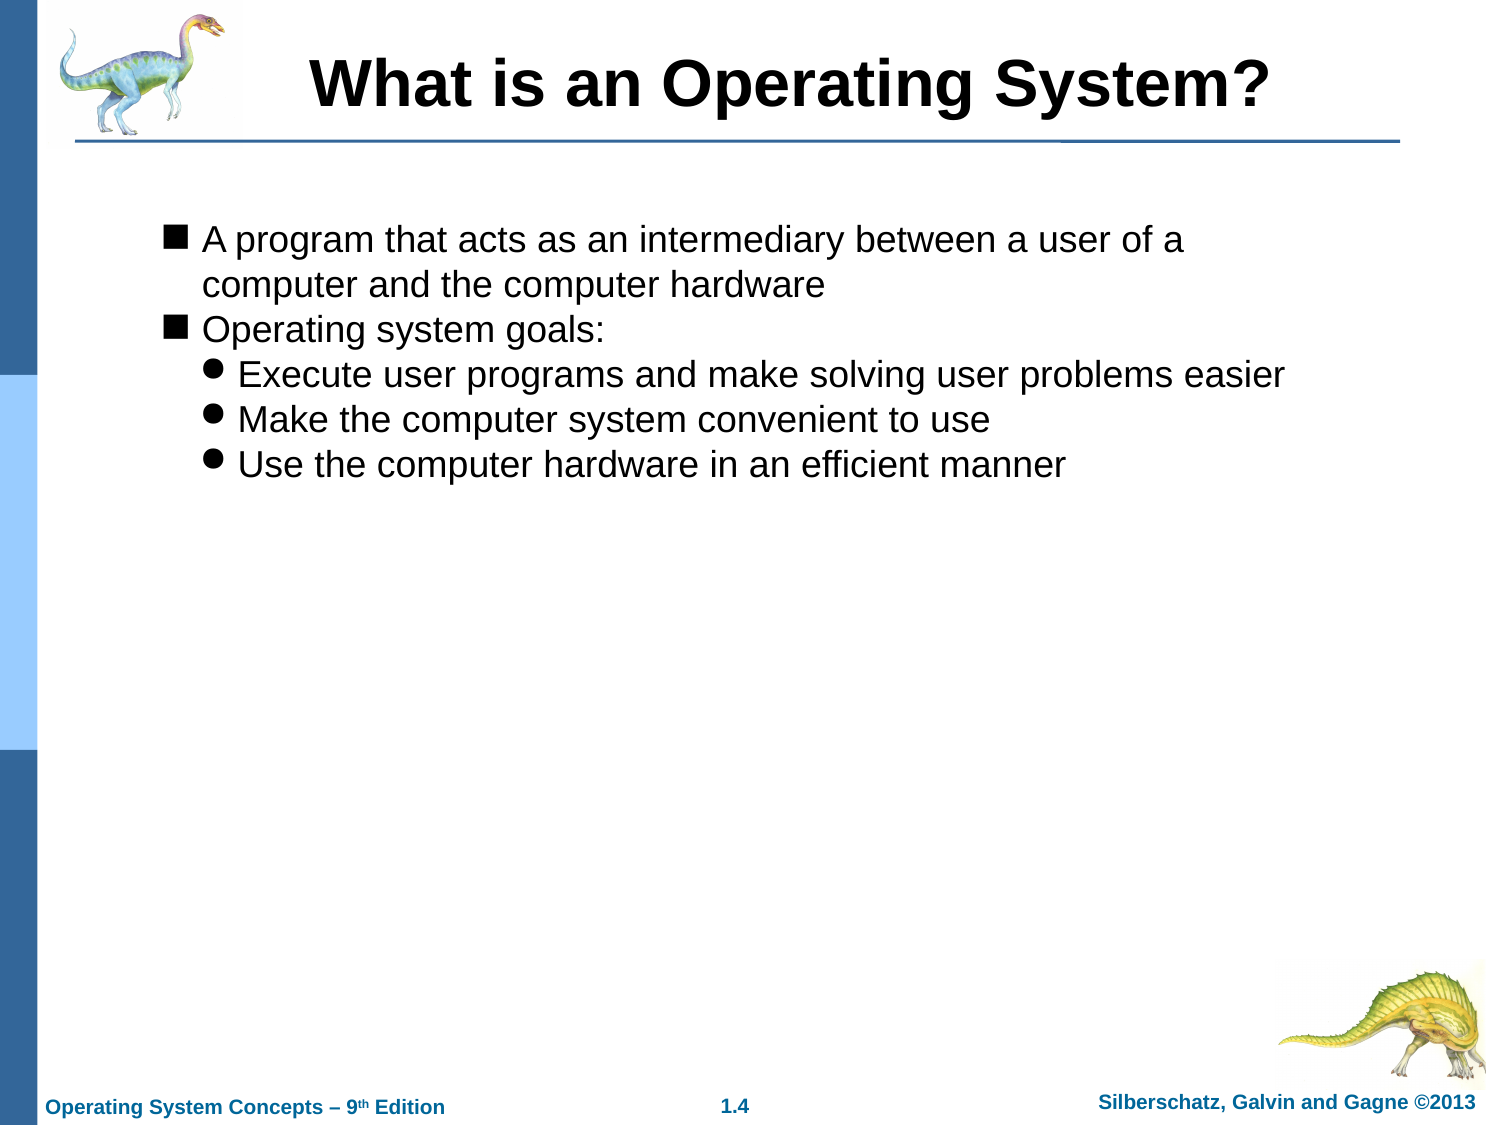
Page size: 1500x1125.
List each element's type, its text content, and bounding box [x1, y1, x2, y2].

picture [46, 0, 243, 149]
text_box What is an Operating System? [158, 32, 1425, 127]
text_box A program that acts as an intermediary between a user of a computer and the computer hardware Operating system goals: Execute user programs and make solving user problems easier Make the computer system convenient to use Use the computer hardware in an efficient manner [151, 207, 1320, 891]
picture [1275, 959, 1486, 1090]
